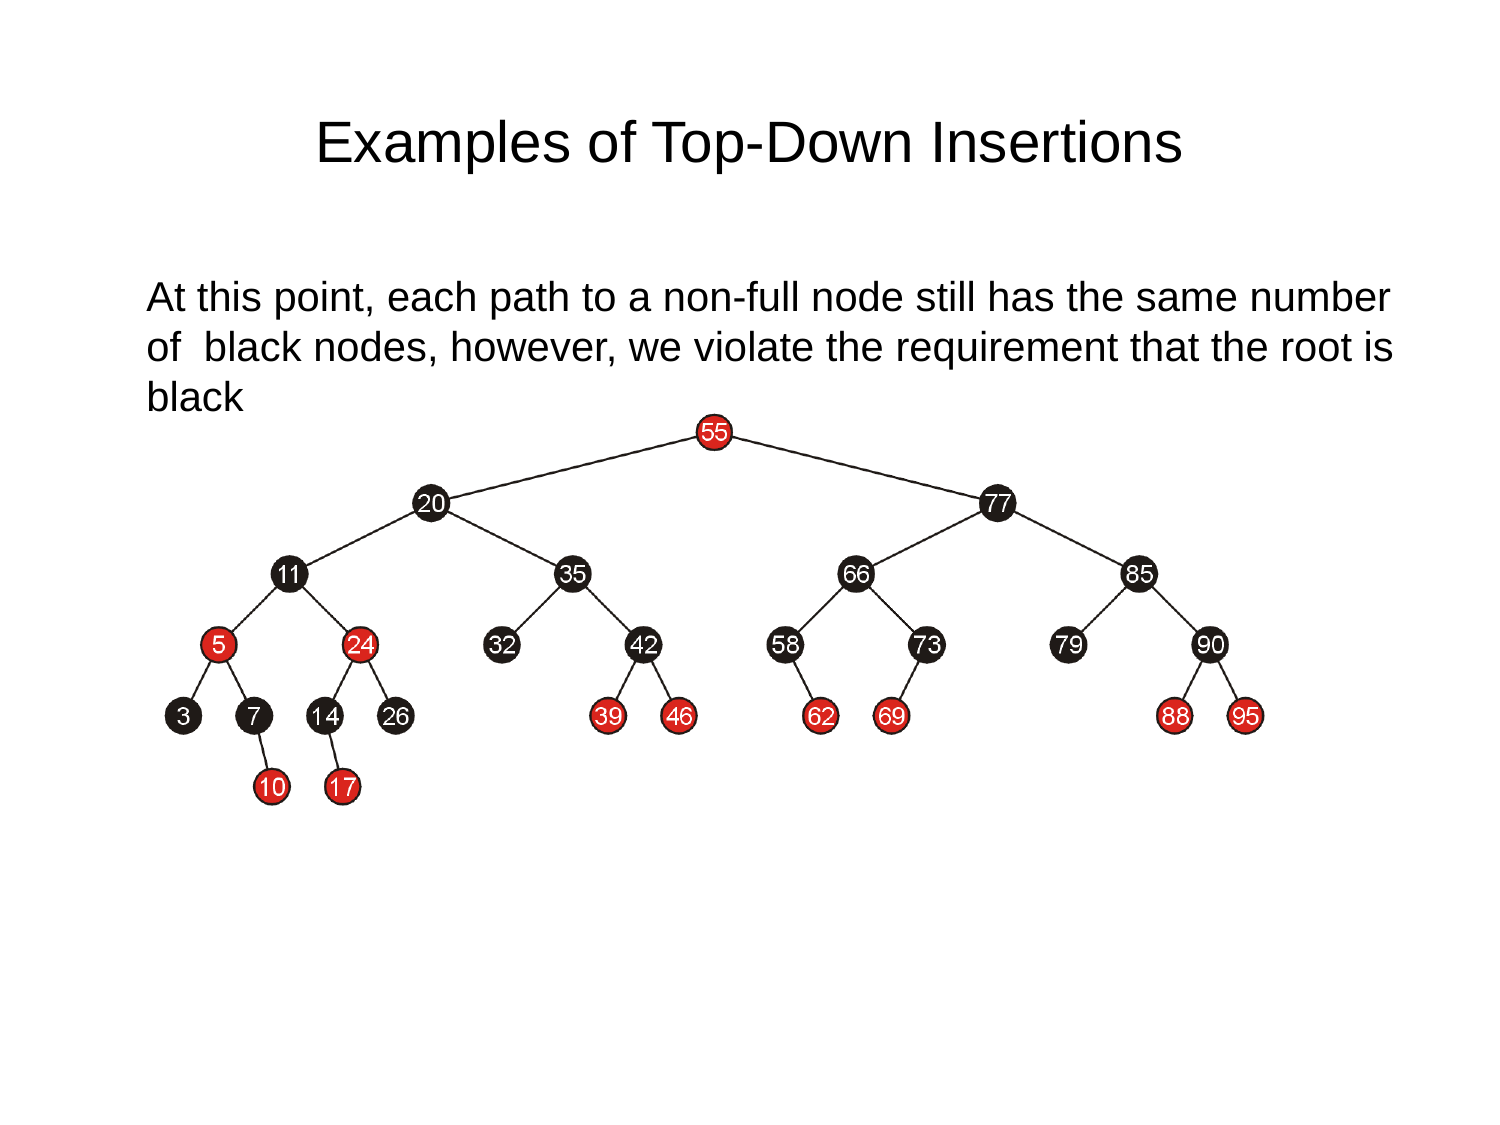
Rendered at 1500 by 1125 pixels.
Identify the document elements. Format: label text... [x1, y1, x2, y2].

list At this point, each path to a non-full node still has the same number of black nodes, however, we violate the requirement that the root is black [74, 262, 1426, 1006]
title Examples of Top-Down Insertions [74, 44, 1426, 233]
picture [159, 408, 1341, 881]
